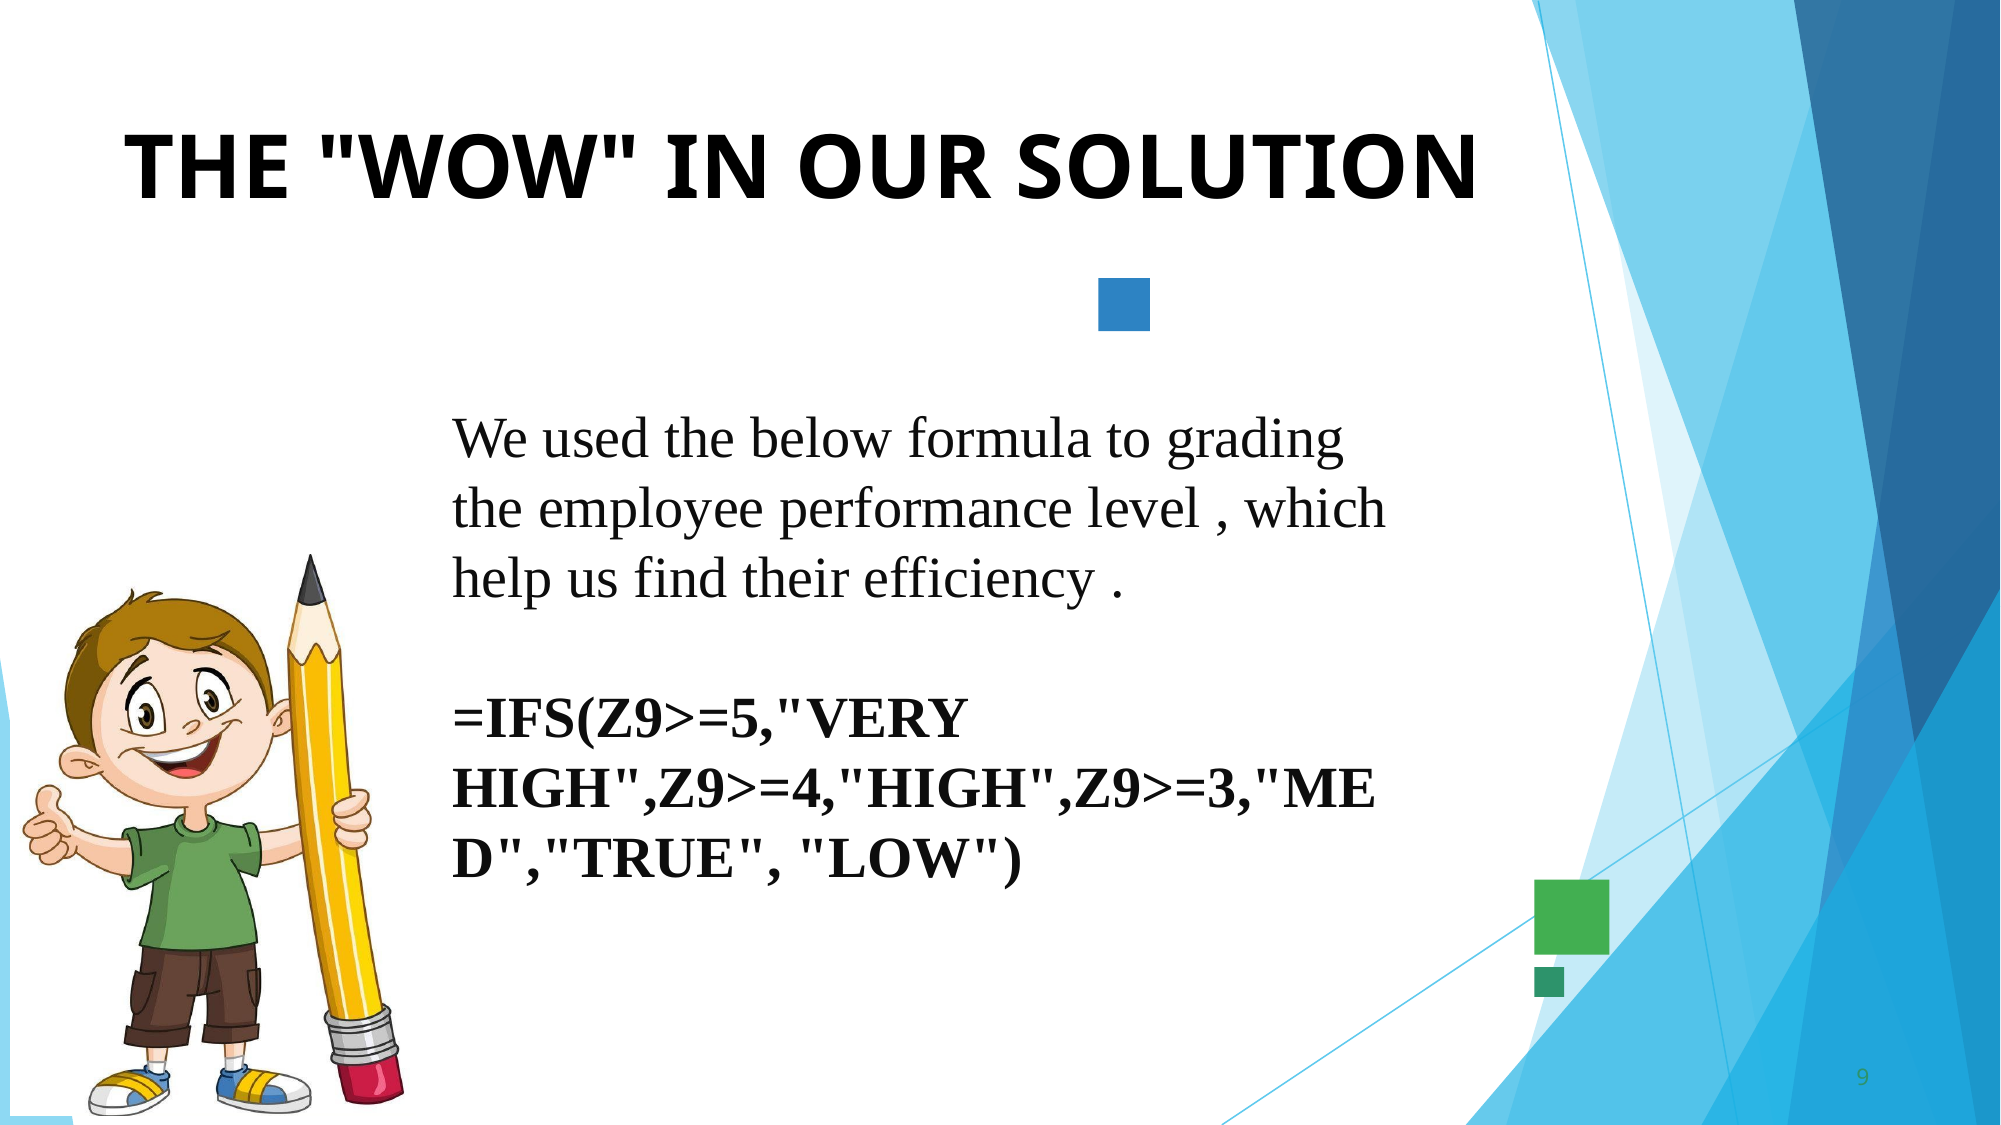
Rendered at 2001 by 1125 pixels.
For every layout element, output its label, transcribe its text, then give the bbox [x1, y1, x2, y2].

title THE "WOW" IN OUR SOLUTION [120, 106, 1513, 299]
text_box [1534, 879, 1610, 955]
text_box [1098, 299, 1150, 332]
text_box 9 [1849, 1061, 1888, 1095]
text_box We used the below formula to grading the employee performance level , which help us find their efficiency . =IFS(Z9>=5,"VERY HIGH",Z9>=4,"HIGH",Z9>=3,"MED","TRUE", "LOW") [437, 391, 1425, 897]
text_box [1534, 967, 1565, 997]
picture [10, 554, 416, 1116]
